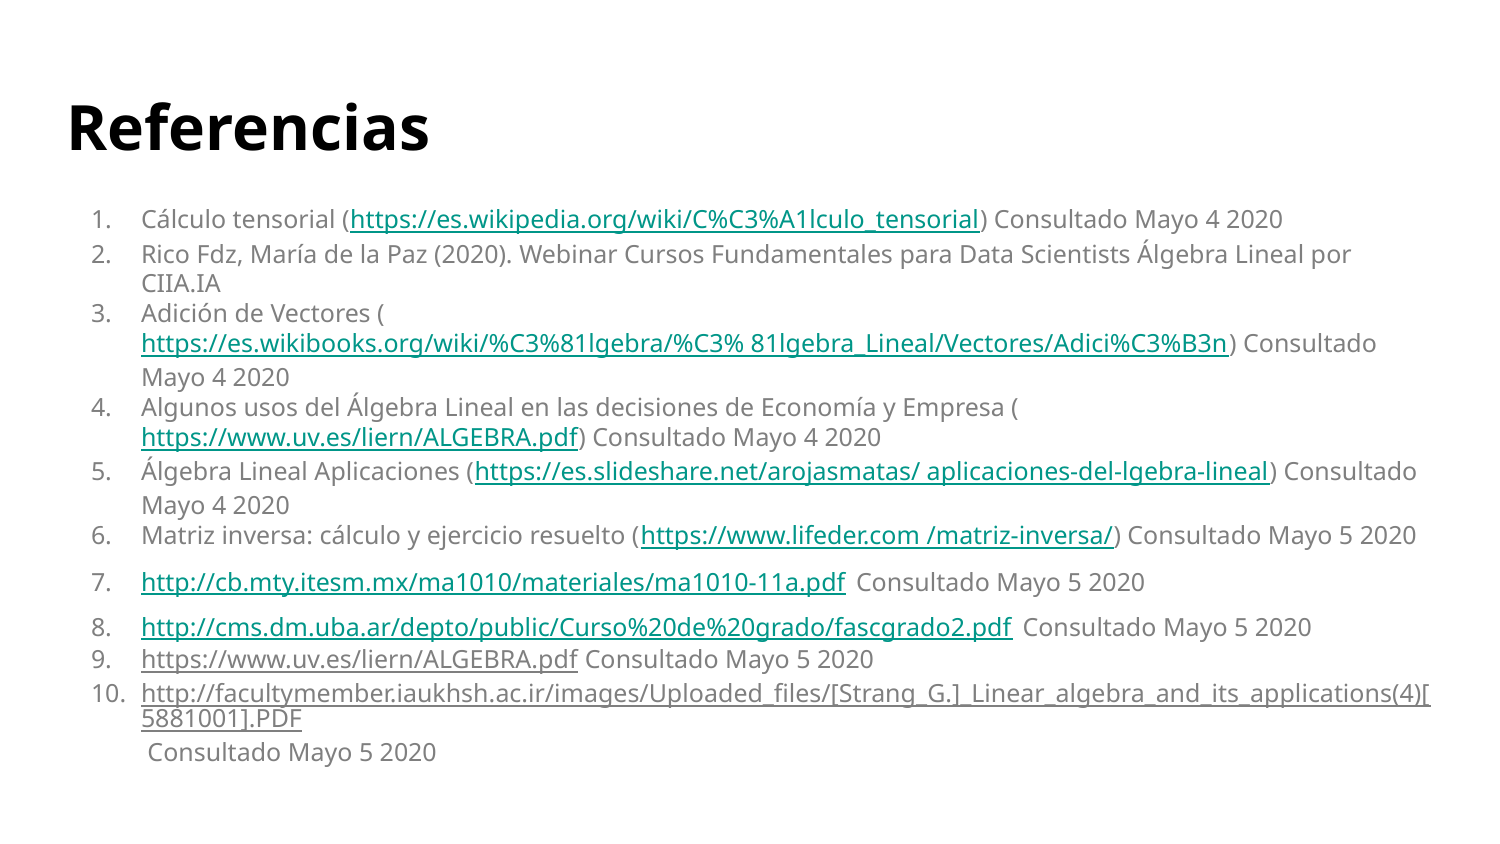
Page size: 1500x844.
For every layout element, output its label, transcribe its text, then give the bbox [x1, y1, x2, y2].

list Cálculo tensorial (https://es.wikipedia.org/wiki/C%C3%A1lculo_tensorial) Consultado Mayo 4 2020 Rico Fdz, María de la Paz (2020). Webinar Cursos Fundamentales para Data Scientists Álgebra Lineal por CIIA.IA Adición de Vectores (https://es.wikibooks.org/wiki/%C3%81lgebra/%C3% 81lgebra_Lineal/Vectores/Adici%C3%B3n) Consultado Mayo 4 2020 Algunos usos del Álgebra Lineal en las decisiones de Economía y Empresa (https://www.uv.es/liern/ALGEBRA.pdf) Consultado Mayo 4 2020 Álgebra Lineal Aplicaciones (https://es.slideshare.net/arojasmatas/ aplicaciones-del-lgebra-lineal) Consultado Mayo 4 2020 Matriz inversa: cálculo y ejercicio resuelto (https://www.lifeder.com /matriz-inversa/) Consultado Mayo 5 2020 http://cb.mty.itesm.mx/ma1010/materiales/ma1010-11a.pdf Consultado Mayo 5 2020 http://cms.dm.uba.ar/depto/public/Curso%20de%20grado/fascgrado2.pdf Consultado Mayo 5 2020 https://www.uv.es/liern/ALGEBRA.pdf Consultado Mayo 5 2020 http://facultymember.iaukhsh.ac.ir/images/Uploaded_files/[Strang_G.]_Linear_algebra_and_its_applications(4)[5881001].PDF Consultado Mayo 5 2020 [51, 189, 1449, 750]
title Referencias [51, 72, 1449, 176]
